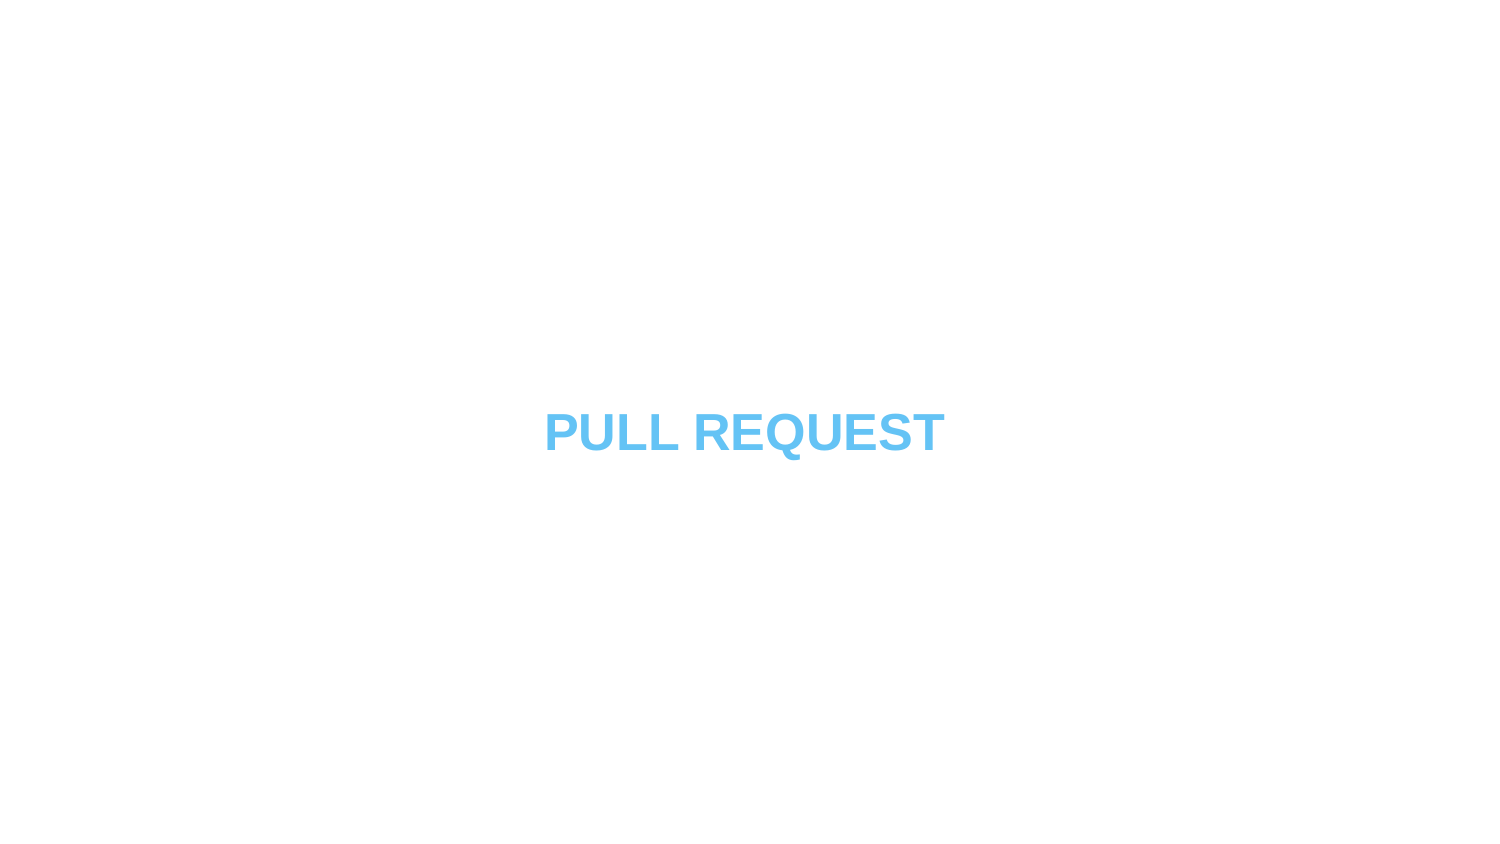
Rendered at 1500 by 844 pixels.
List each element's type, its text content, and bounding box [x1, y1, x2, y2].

text_box PULL REQUEST [442, 394, 1047, 576]
